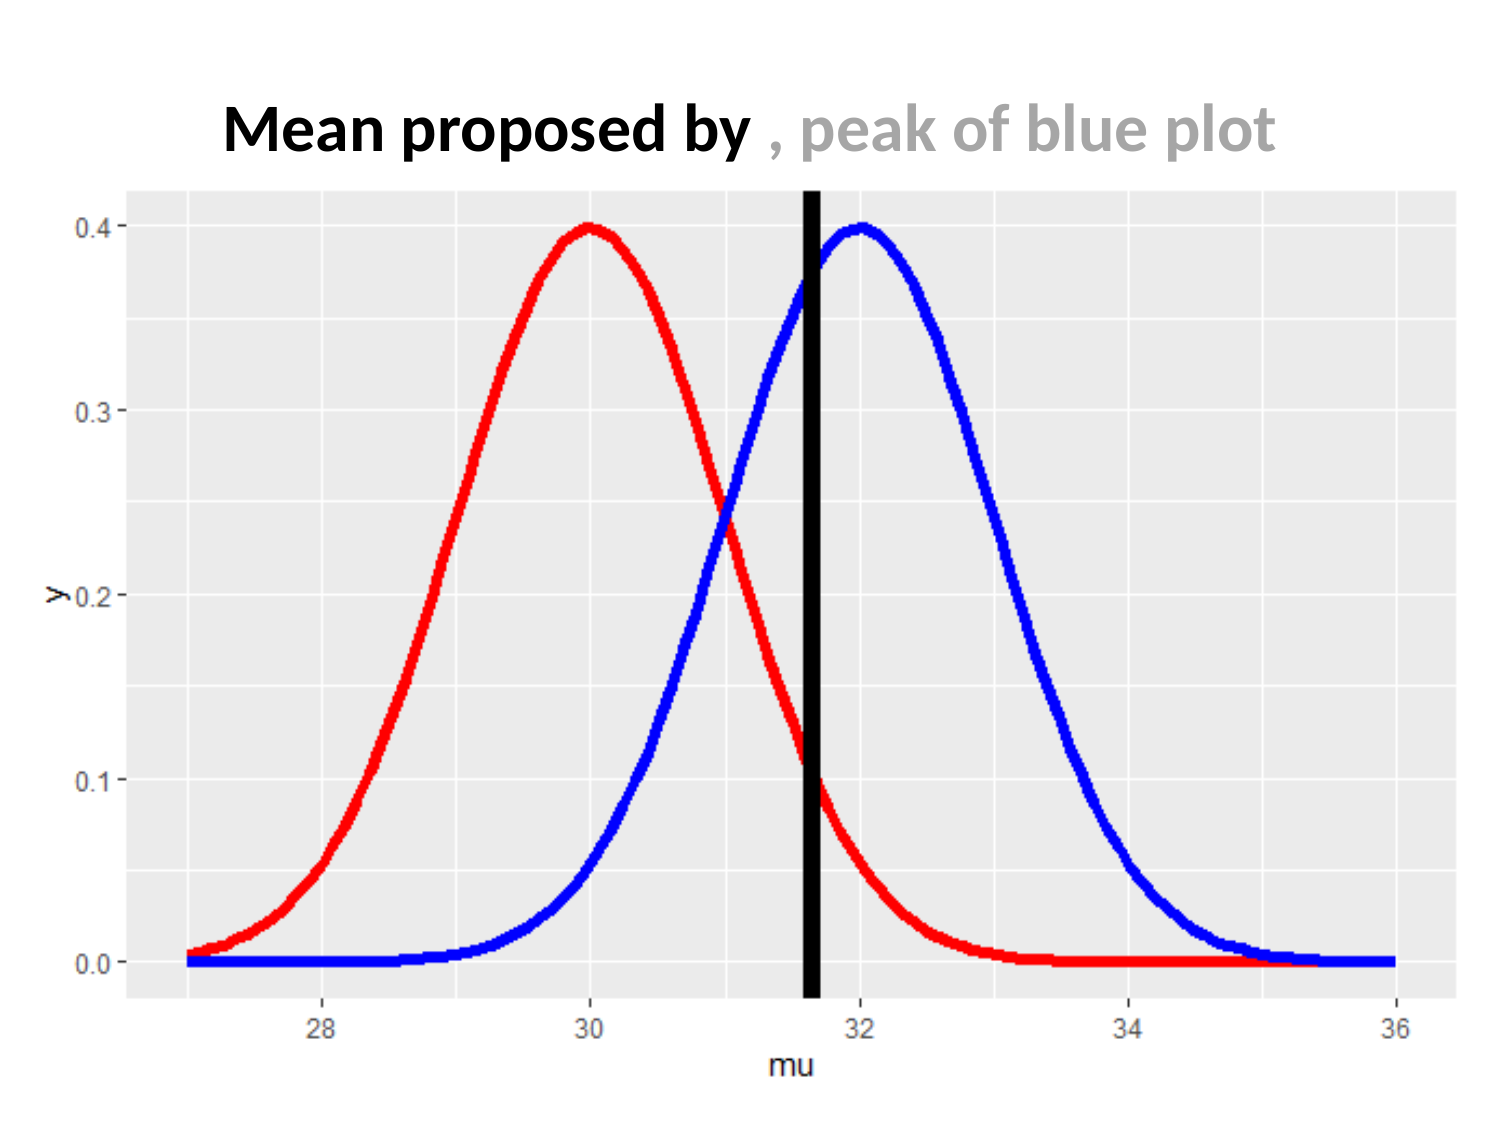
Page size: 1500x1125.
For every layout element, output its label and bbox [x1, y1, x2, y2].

picture [21, 175, 1475, 1100]
